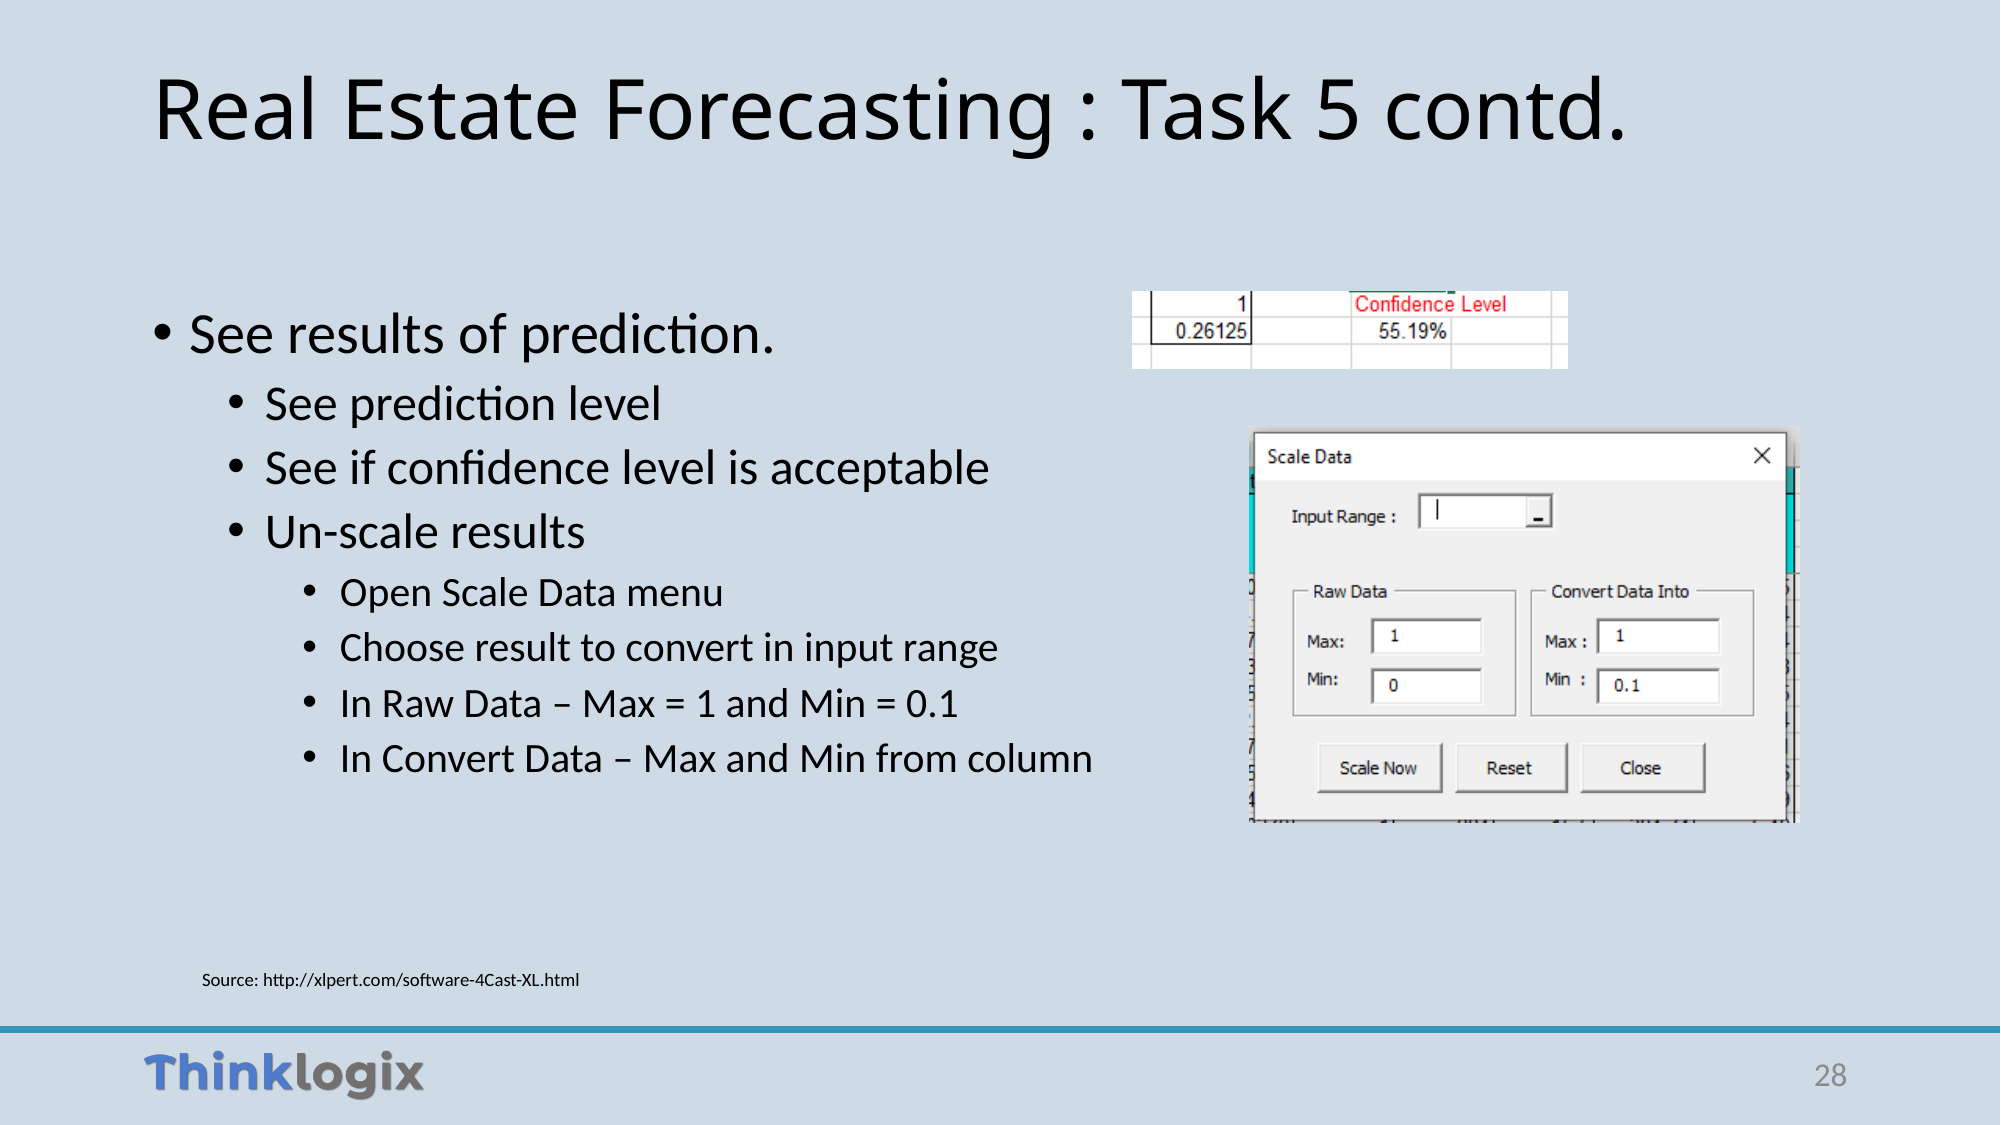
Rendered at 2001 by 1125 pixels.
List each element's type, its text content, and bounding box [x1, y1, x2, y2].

picture [1249, 426, 1800, 823]
text_box Source: http://xlpert.com/software-4Cast-XL.html [187, 960, 1957, 998]
title Real Estate Forecasting : Task 5 contd. [137, 59, 1957, 278]
picture [1131, 291, 1568, 369]
list See results of prediction. See prediction level See if confidence level is acceptable Un-scale results Open Scale Data menu Choose result to convert in input range In Raw Data – Max = 1 and Min = 0.1 In Convert Data – Max and Min from column [137, 205, 1863, 920]
picture [115, 1036, 456, 1109]
slide_number 28 [1412, 1042, 1863, 1103]
